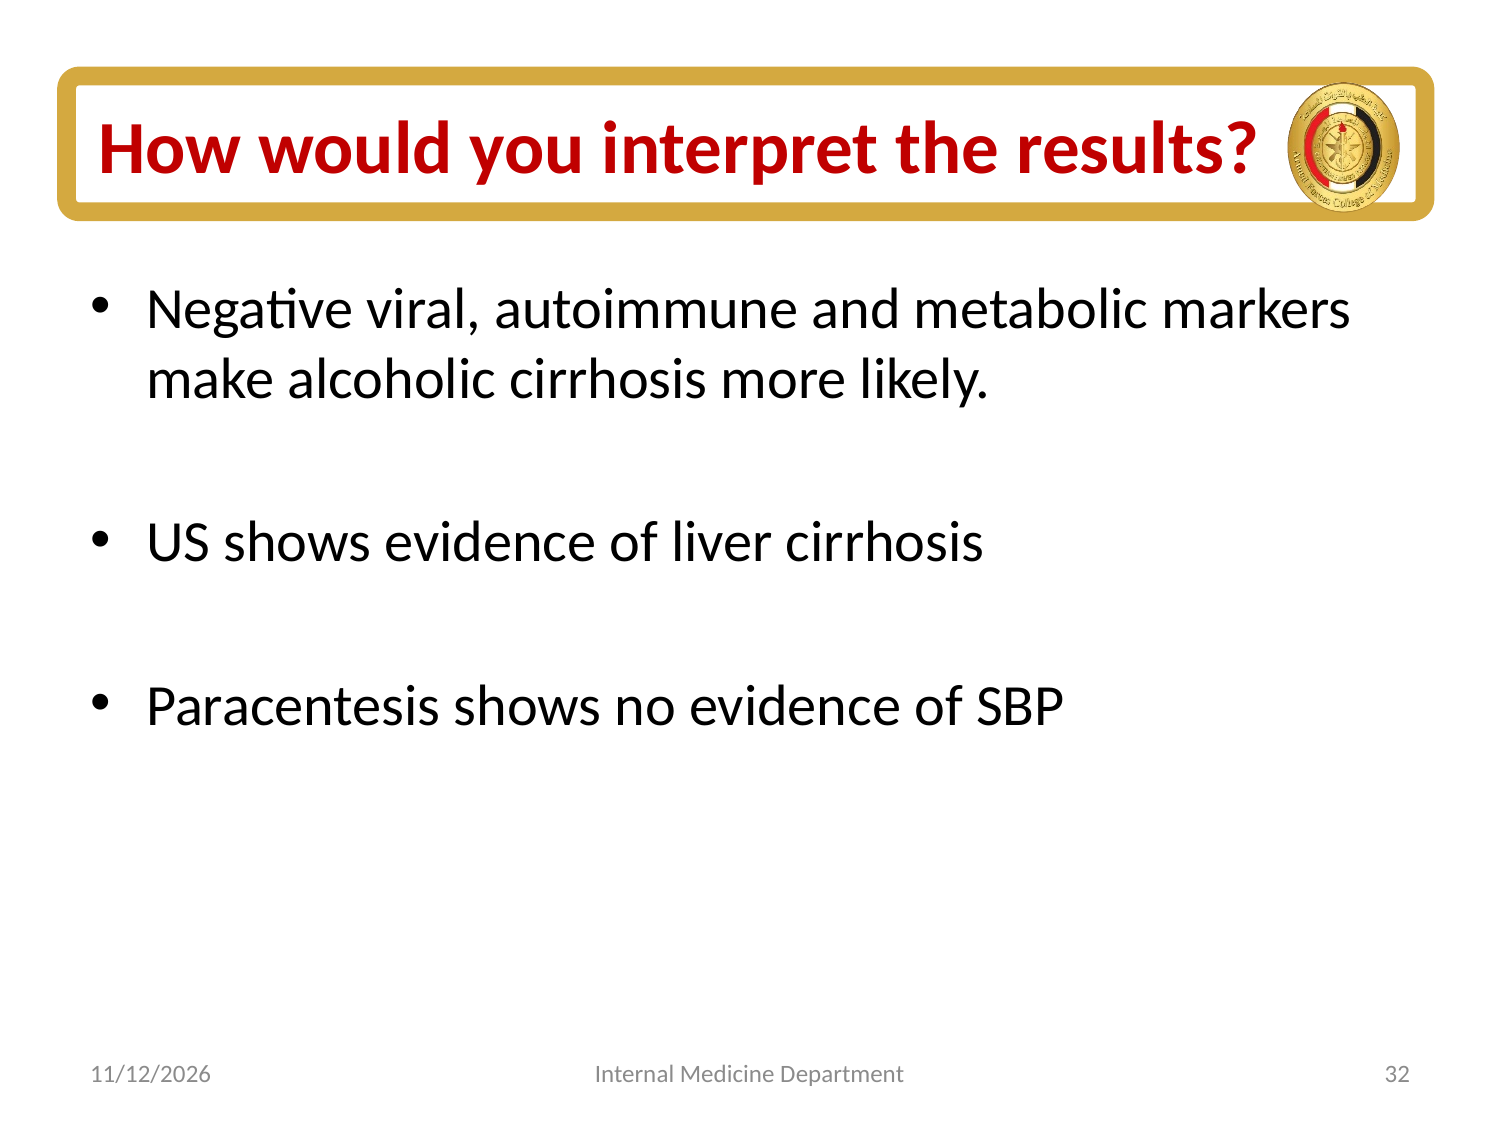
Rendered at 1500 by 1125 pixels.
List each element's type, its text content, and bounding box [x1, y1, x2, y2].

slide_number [75, 1042, 425, 1103]
picture [1292, 82, 1400, 213]
slide_number 32 [1074, 1042, 1425, 1103]
list Negative viral, autoimmune and metabolic markers make alcoholic cirrhosis more likely. US shows evidence of liver cirrhosis Paracentesis shows no evidence of SBP [75, 262, 1425, 1005]
title How would you interpret the results? [66, 98, 1292, 189]
footer Internal Medicine Department [512, 1042, 988, 1103]
